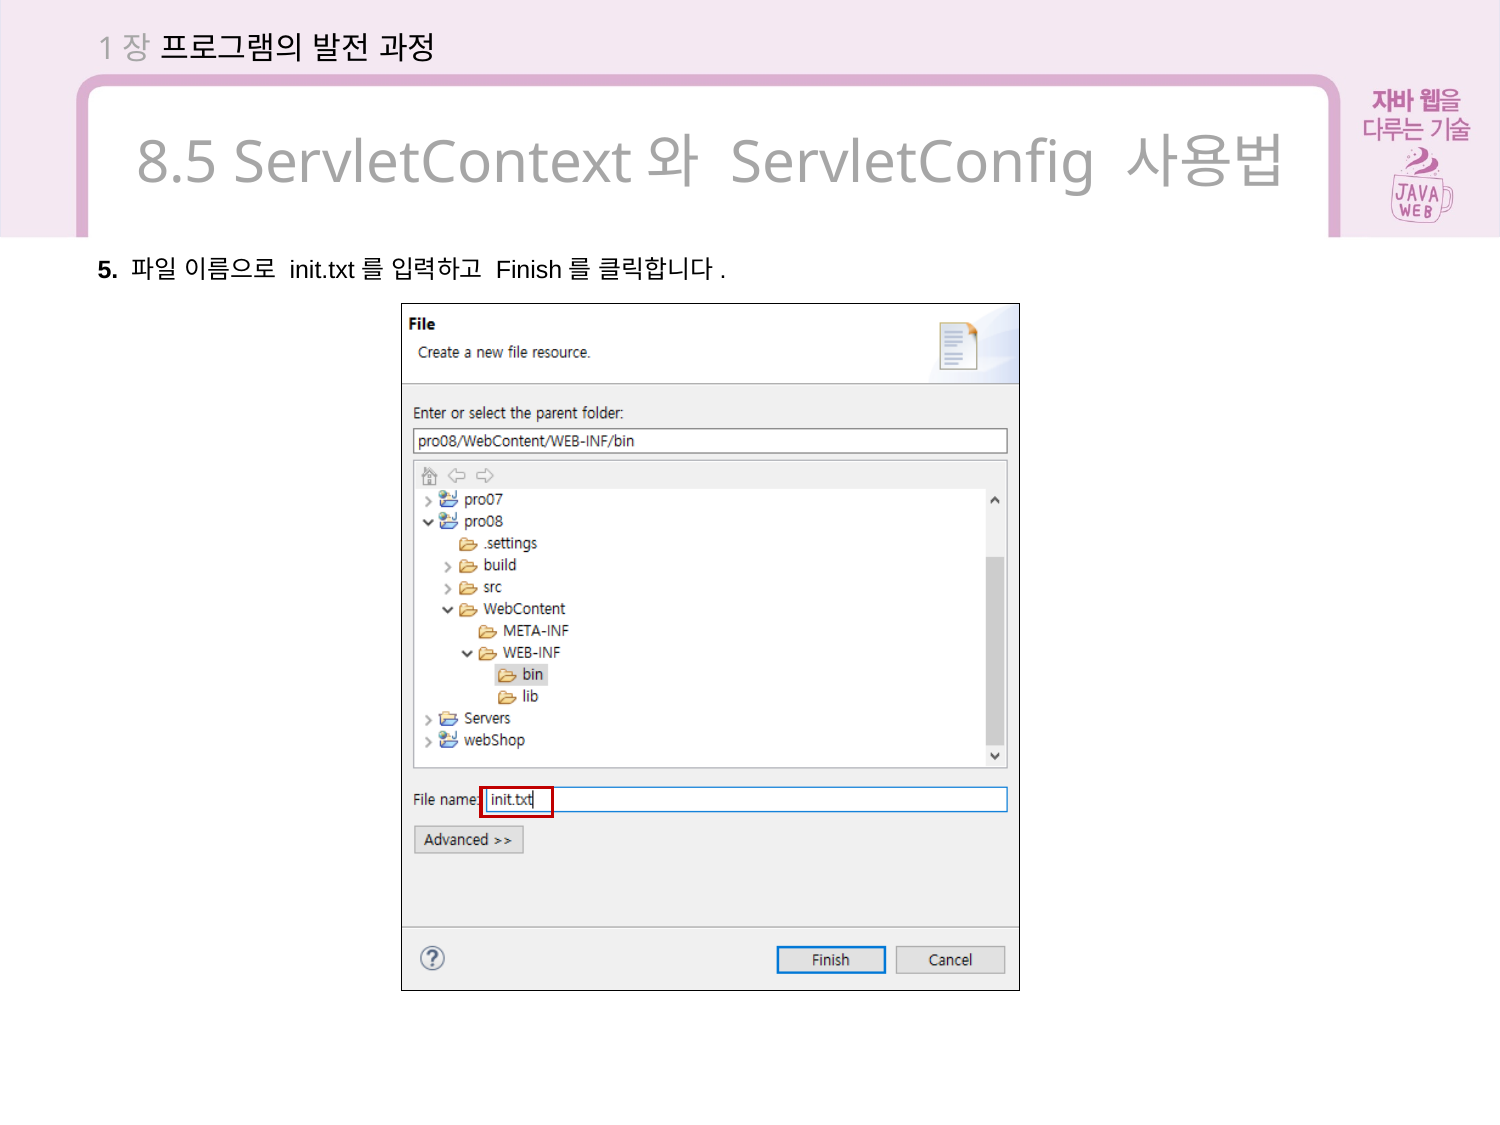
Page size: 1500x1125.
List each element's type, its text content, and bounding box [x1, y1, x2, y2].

text_box 1장 프로그램의 발전 과정 [82, 0, 1133, 74]
text_box 5. 파일 이름으로 init.txt를 입력하고 Finish를 클릭합니다. [82, 246, 1339, 291]
text_box 8.5 ServletContext와 ServletConfig 사용법 [82, 117, 1340, 202]
picture [0, 0, 1500, 1125]
